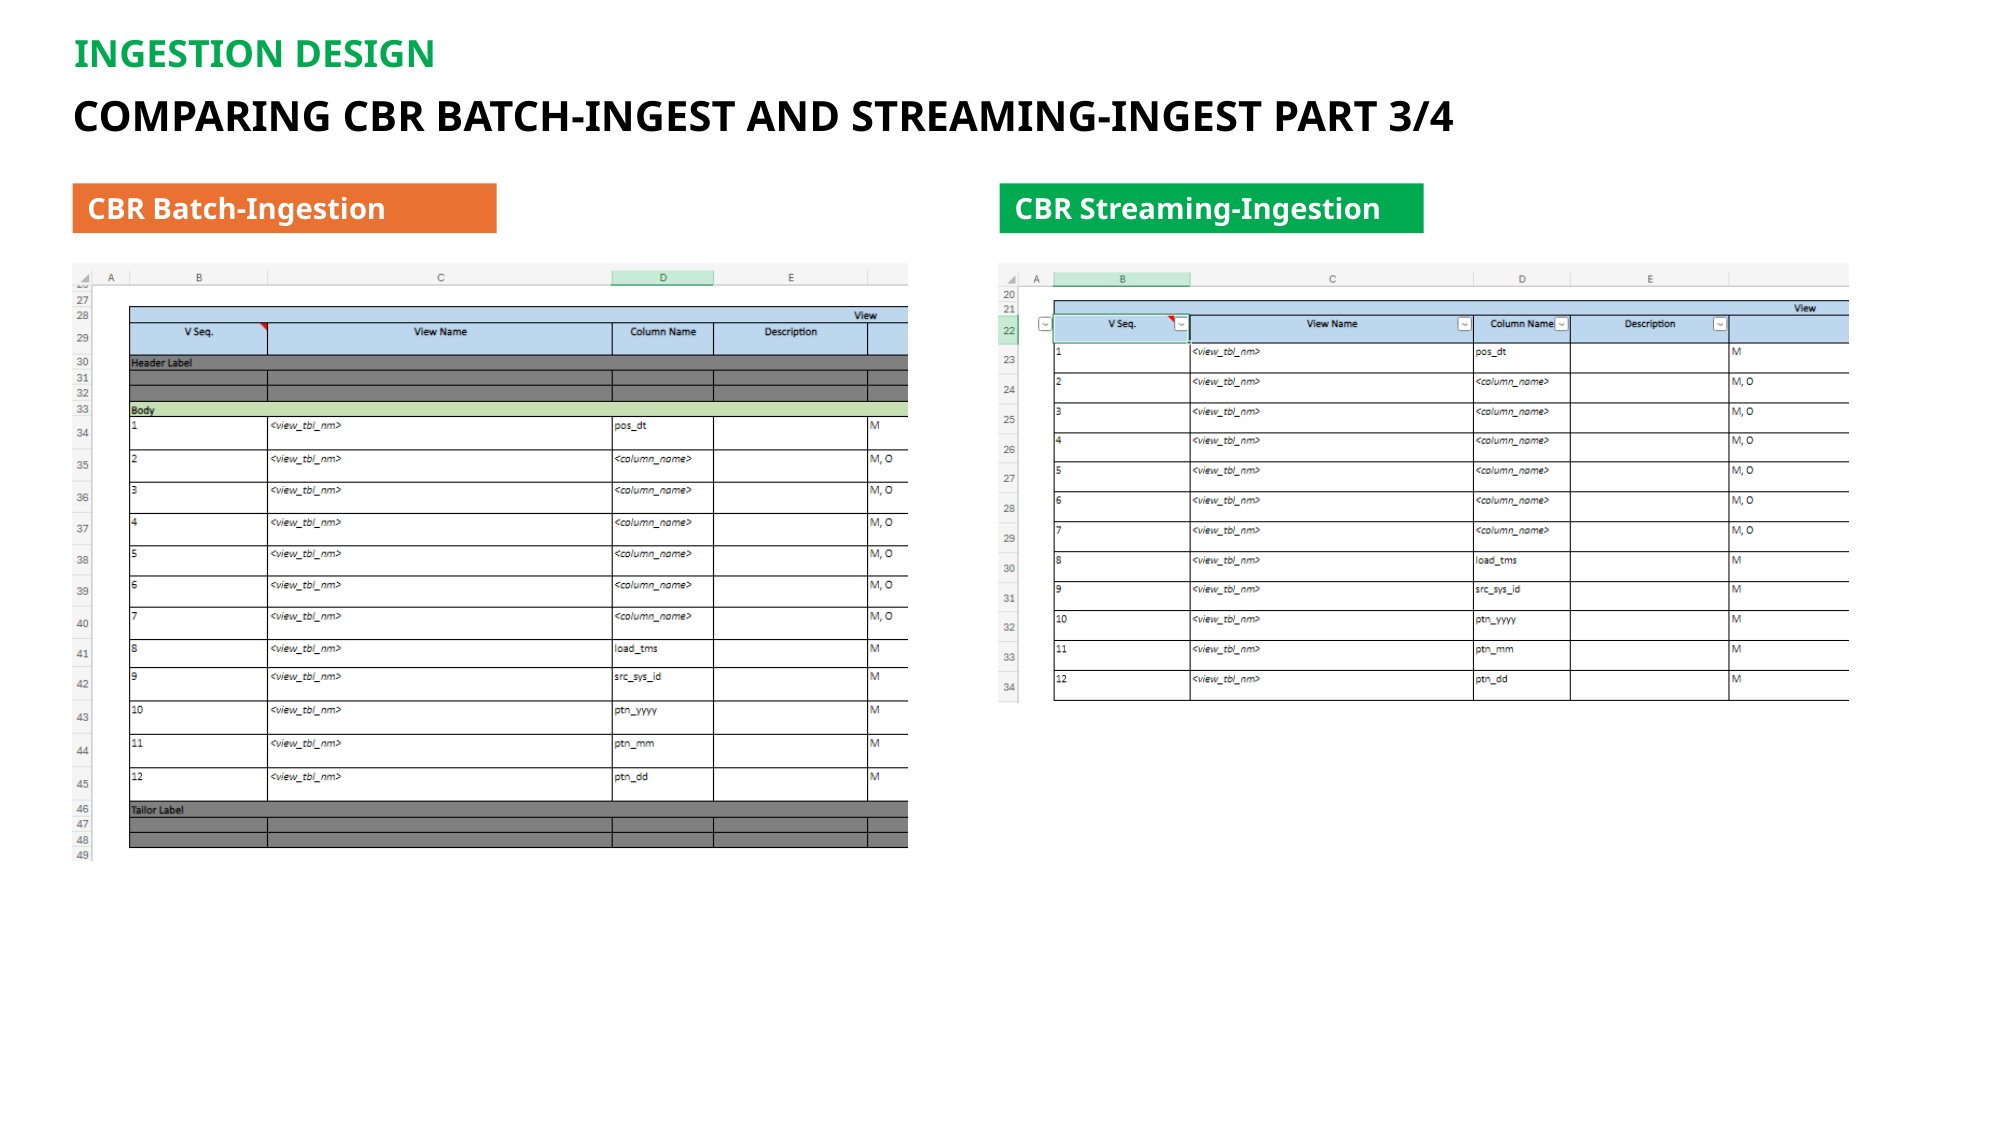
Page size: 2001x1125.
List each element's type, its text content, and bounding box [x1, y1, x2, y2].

text_box CBR Batch-Ingestion [72, 183, 497, 234]
list Ingestion design [72, 28, 1927, 83]
title Comparing CBR batch-ingest and streaming-ingest Part 3/4 [72, 87, 1927, 195]
text_box CBR Streaming-Ingestion [999, 183, 1424, 234]
picture [72, 263, 908, 862]
picture [998, 263, 1850, 703]
